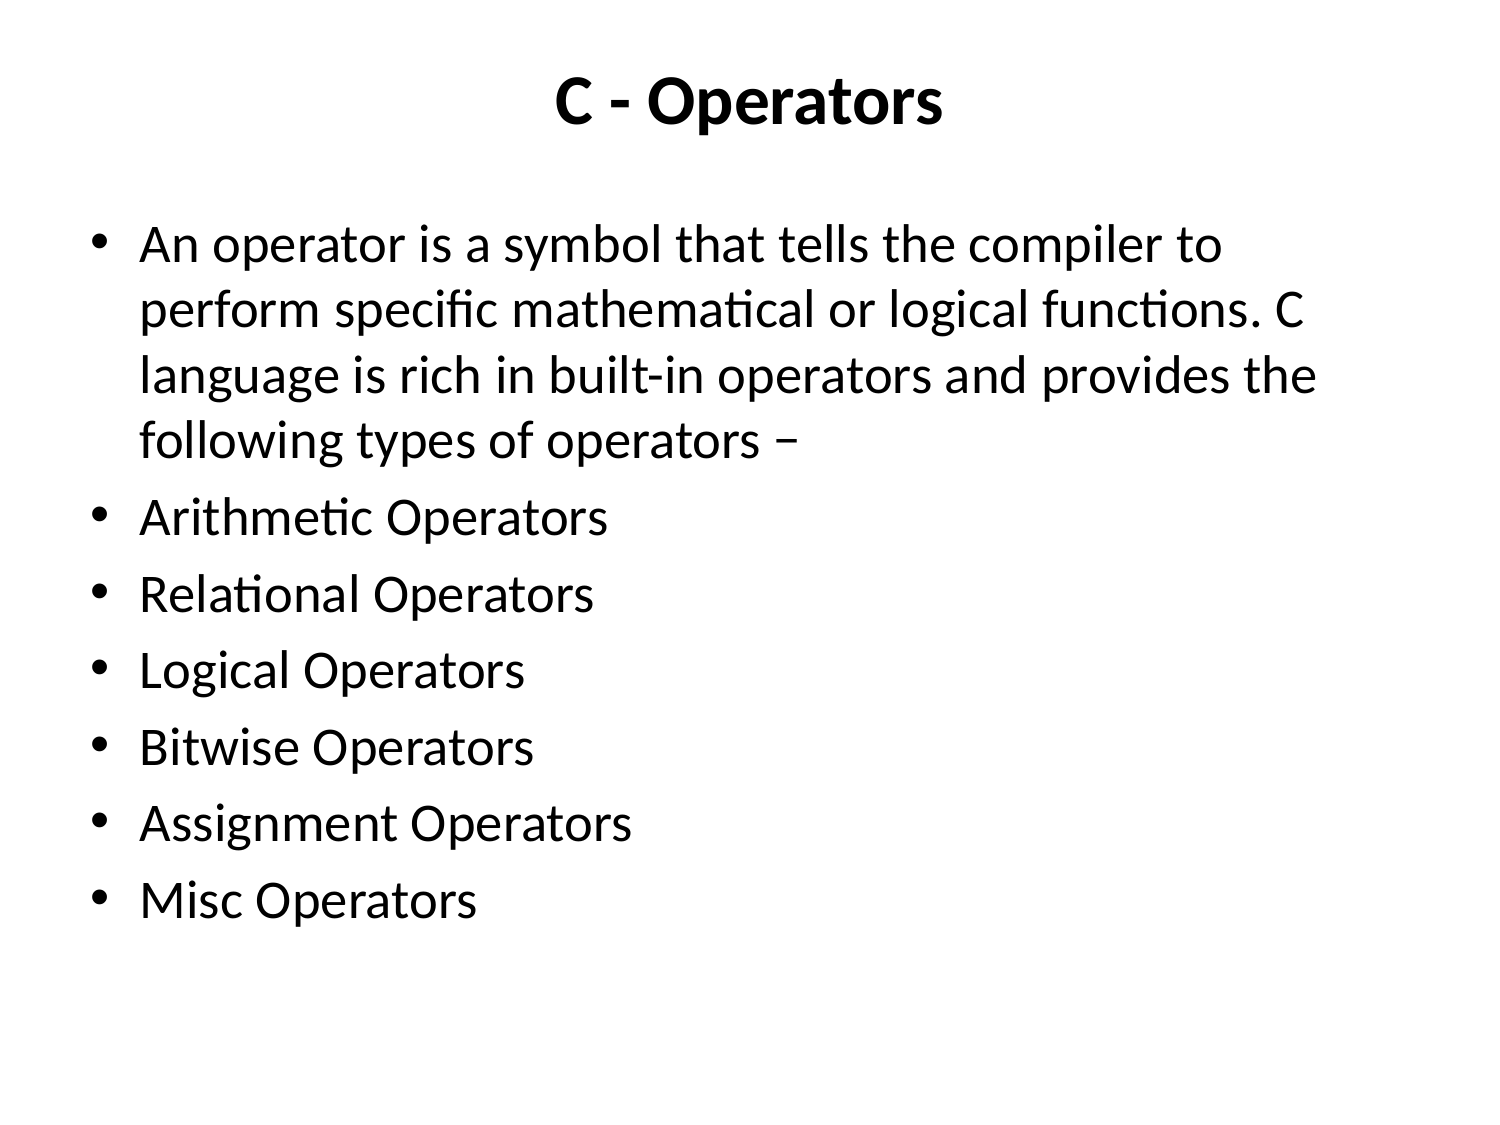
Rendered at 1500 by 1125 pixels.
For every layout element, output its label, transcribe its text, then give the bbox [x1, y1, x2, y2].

list An operator is a symbol that tells the compiler to perform specific mathematical or logical functions. C language is rich in built-in operators and provides the following types of operators − Arithmetic Operators Relational Operators Logical Operators Bitwise Operators Assignment Operators Misc Operators [75, 200, 1425, 943]
title C - Operators [75, 45, 1425, 200]
